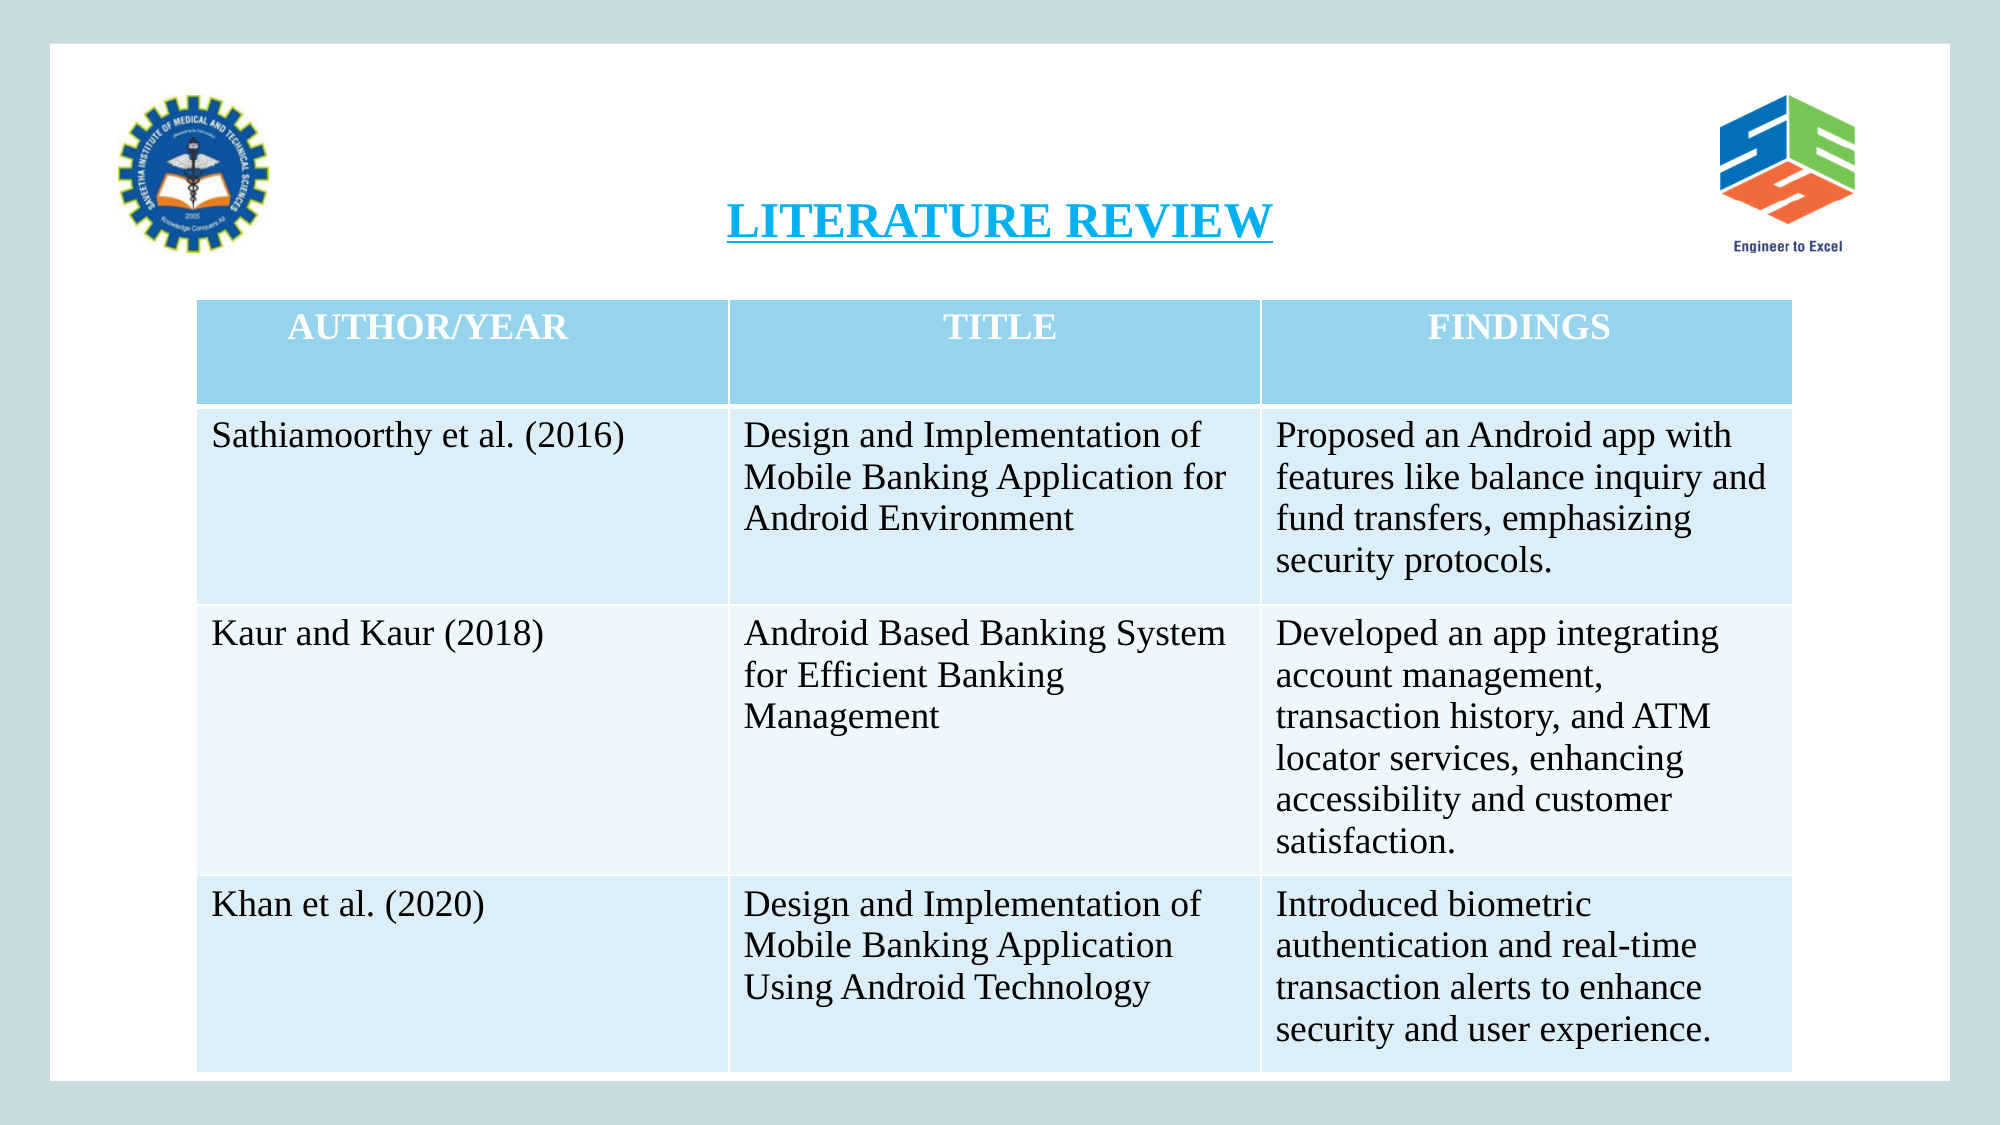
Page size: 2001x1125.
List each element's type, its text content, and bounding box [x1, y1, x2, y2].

table_header TITLE [730, 300, 1260, 404]
table_cell Proposed an Android app with features like balance inquiry and fund transfers, emphasizing security protocols. [1262, 409, 1792, 604]
picture [1720, 95, 1855, 253]
table_cell Android Based Banking System for Efficient Banking Management [730, 606, 1260, 875]
table_header AUTHOR/YEAR [197, 300, 728, 404]
subtitle LITERATURE REVIEW [594, 194, 1406, 253]
table_cell Kaur and Kaur (2018) [197, 606, 728, 875]
table_cell Introduced biometric authentication and real-time transaction alerts to enhance security and user experience. [1262, 876, 1792, 1072]
table_cell Design and Implementation of Mobile Banking Application for Android Environment [730, 409, 1260, 604]
table_cell Developed an app integrating account management, transaction history, and ATM locator services, enhancing accessibility and customer satisfaction. [1262, 606, 1792, 875]
table_header FINDINGS [1262, 300, 1792, 404]
table_cell Sathiamoorthy et al. (2016) [197, 409, 728, 604]
table_cell Design and Implementation of Mobile Banking Application Using Android Technology [730, 876, 1260, 1072]
table_cell Khan et al. (2020) [197, 876, 728, 1072]
picture [118, 95, 269, 253]
